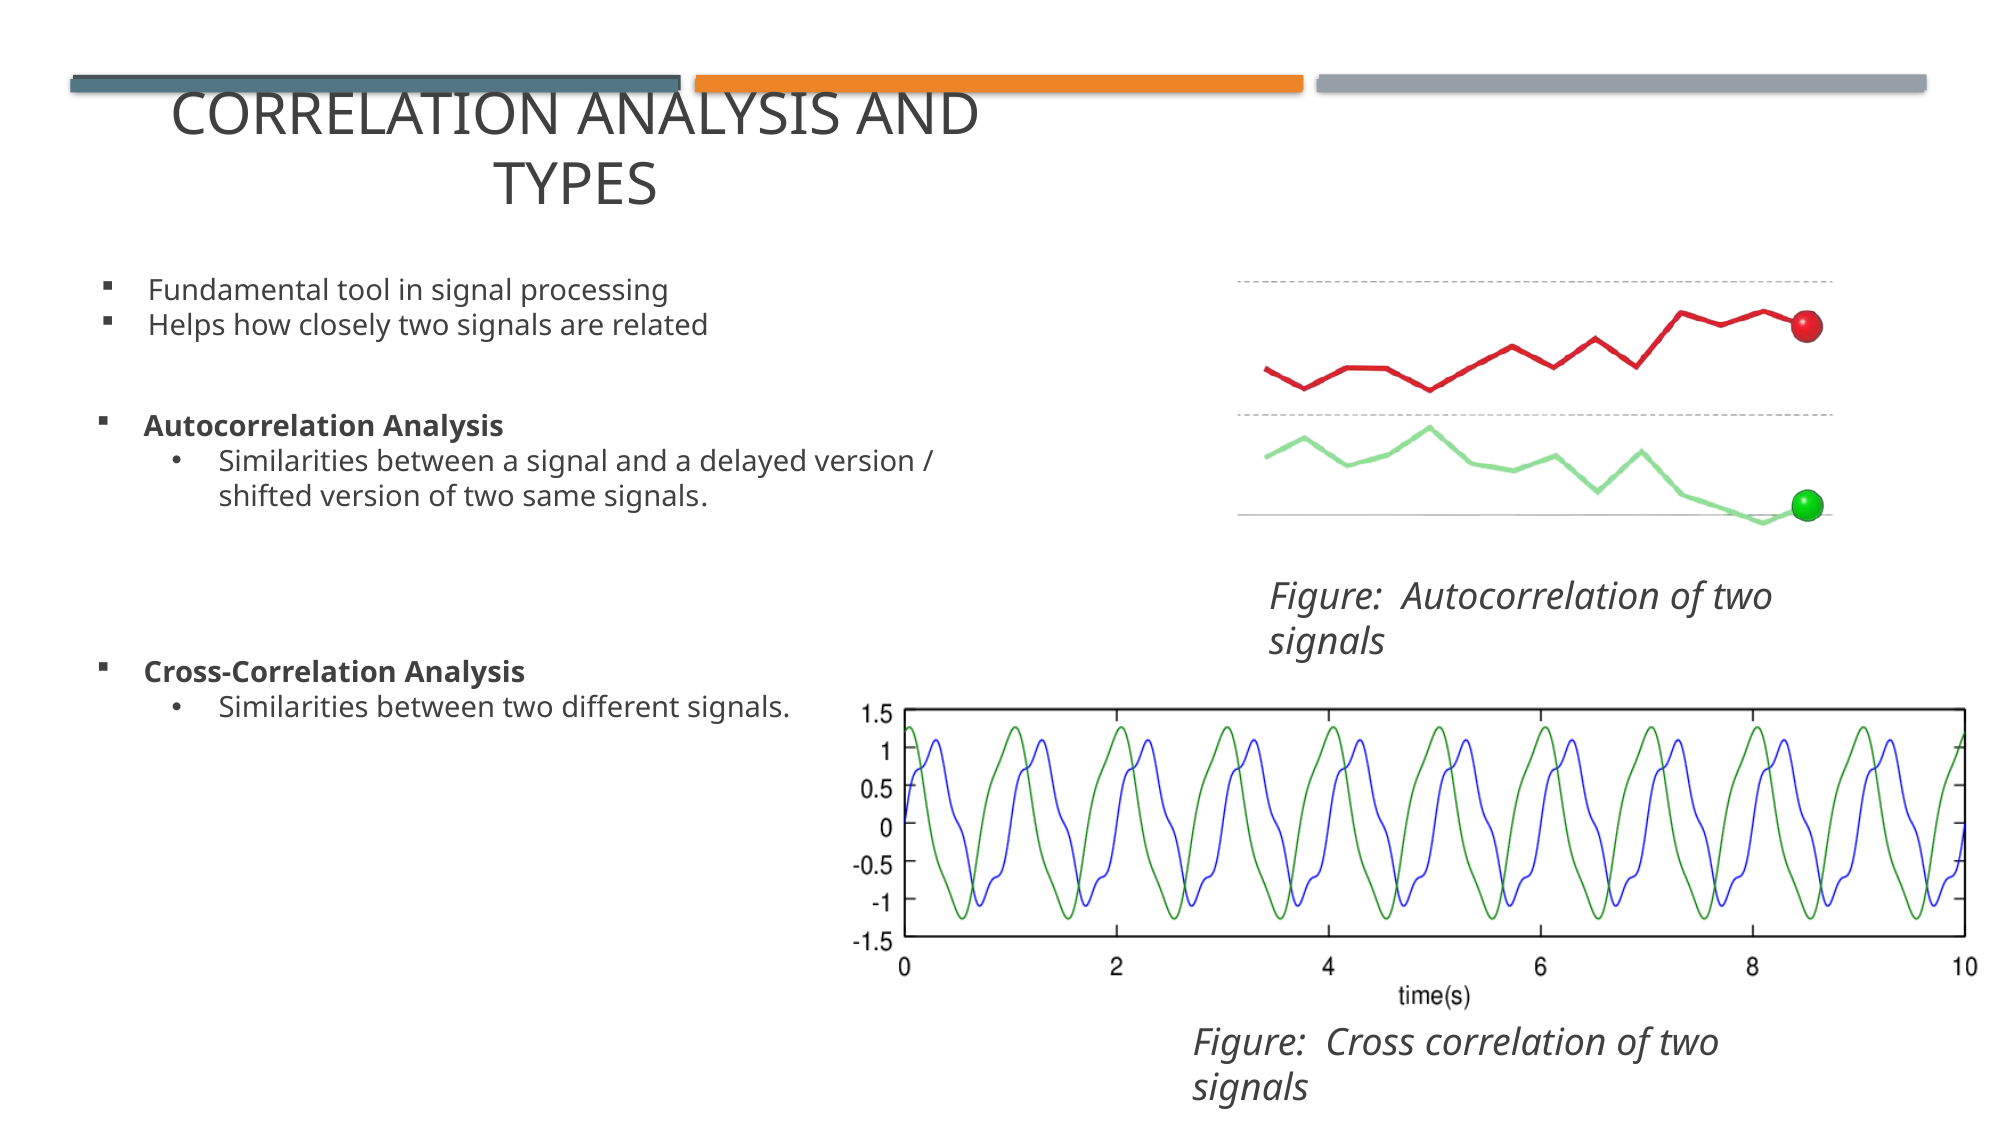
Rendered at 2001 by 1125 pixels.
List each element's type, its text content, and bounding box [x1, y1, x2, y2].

text_box Fundamental tool in signal processing Helps how closely two signals are related [11, 264, 1101, 454]
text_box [1236, 267, 1838, 627]
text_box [847, 675, 2000, 1072]
title Correlation Analysis and types [66, 124, 1086, 224]
